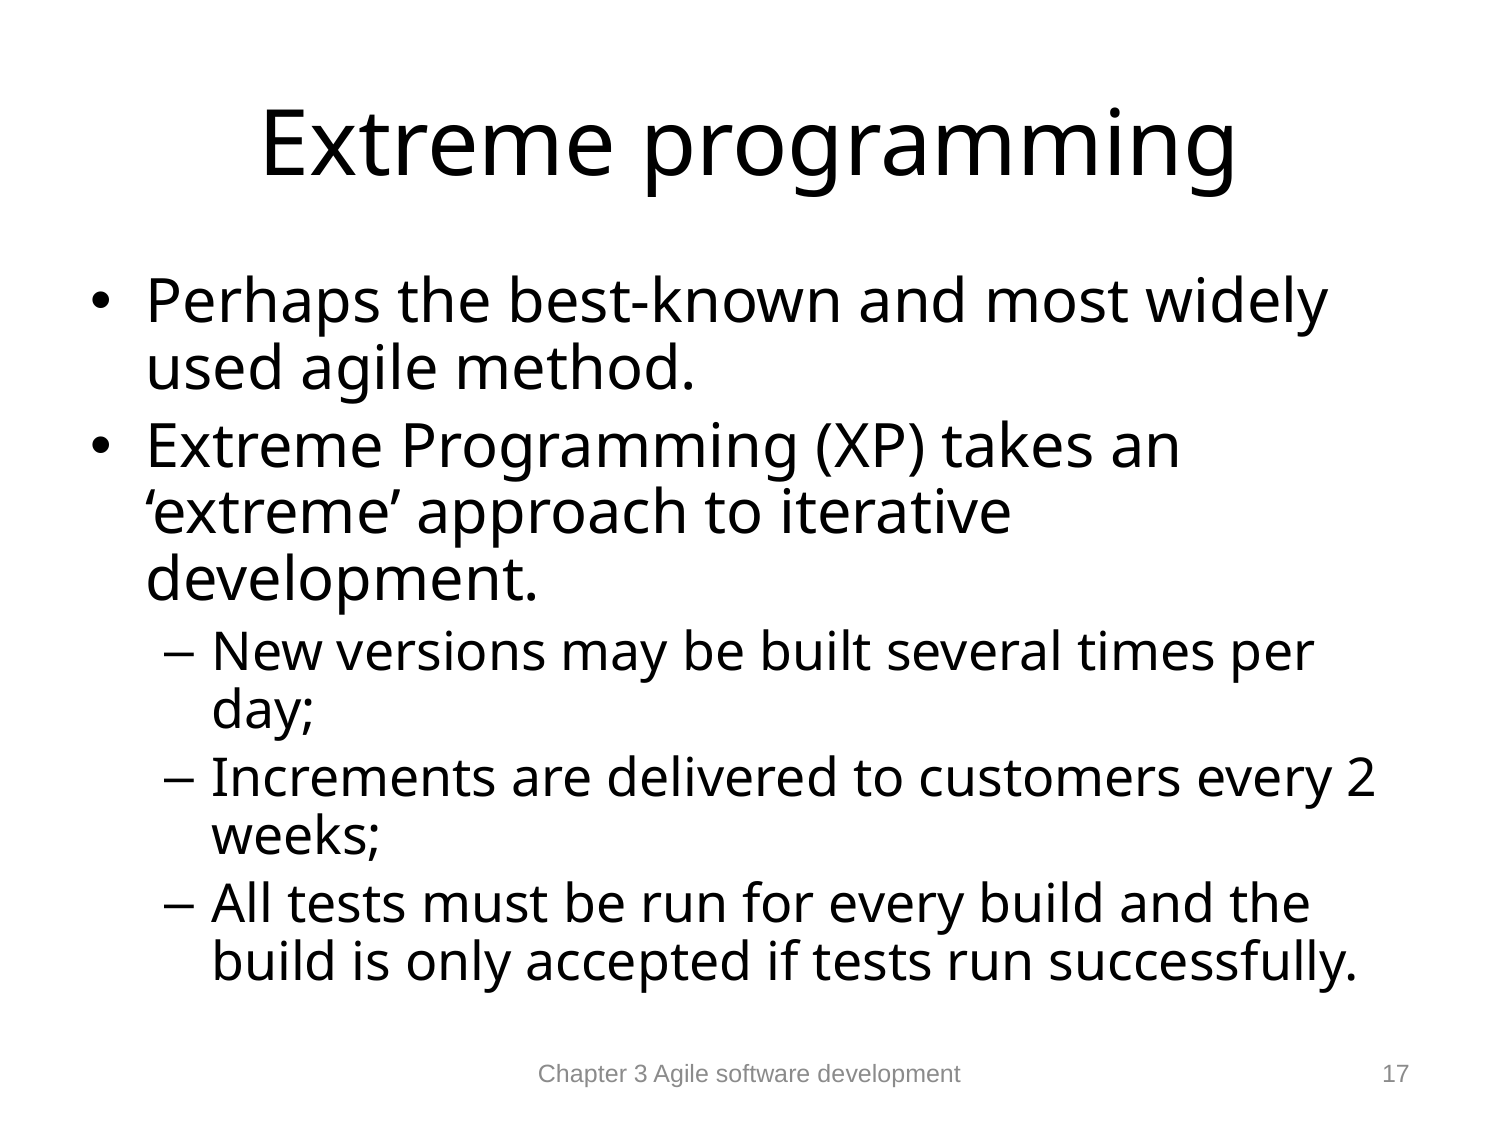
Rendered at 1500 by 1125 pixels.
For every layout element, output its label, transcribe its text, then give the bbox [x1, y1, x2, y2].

list Perhaps the best-known and most widely used agile method. Extreme Programming (XP) takes an ‘extreme’ approach to iterative development. New versions may be built several times per day; Increments are delivered to customers every 2 weeks; All tests must be run for every build and the build is only accepted if tests run successfully. [75, 262, 1425, 1005]
footer Chapter 3 Agile software development [512, 1042, 988, 1103]
title Extreme programming [75, 45, 1425, 233]
slide_number 17 [1074, 1042, 1425, 1103]
